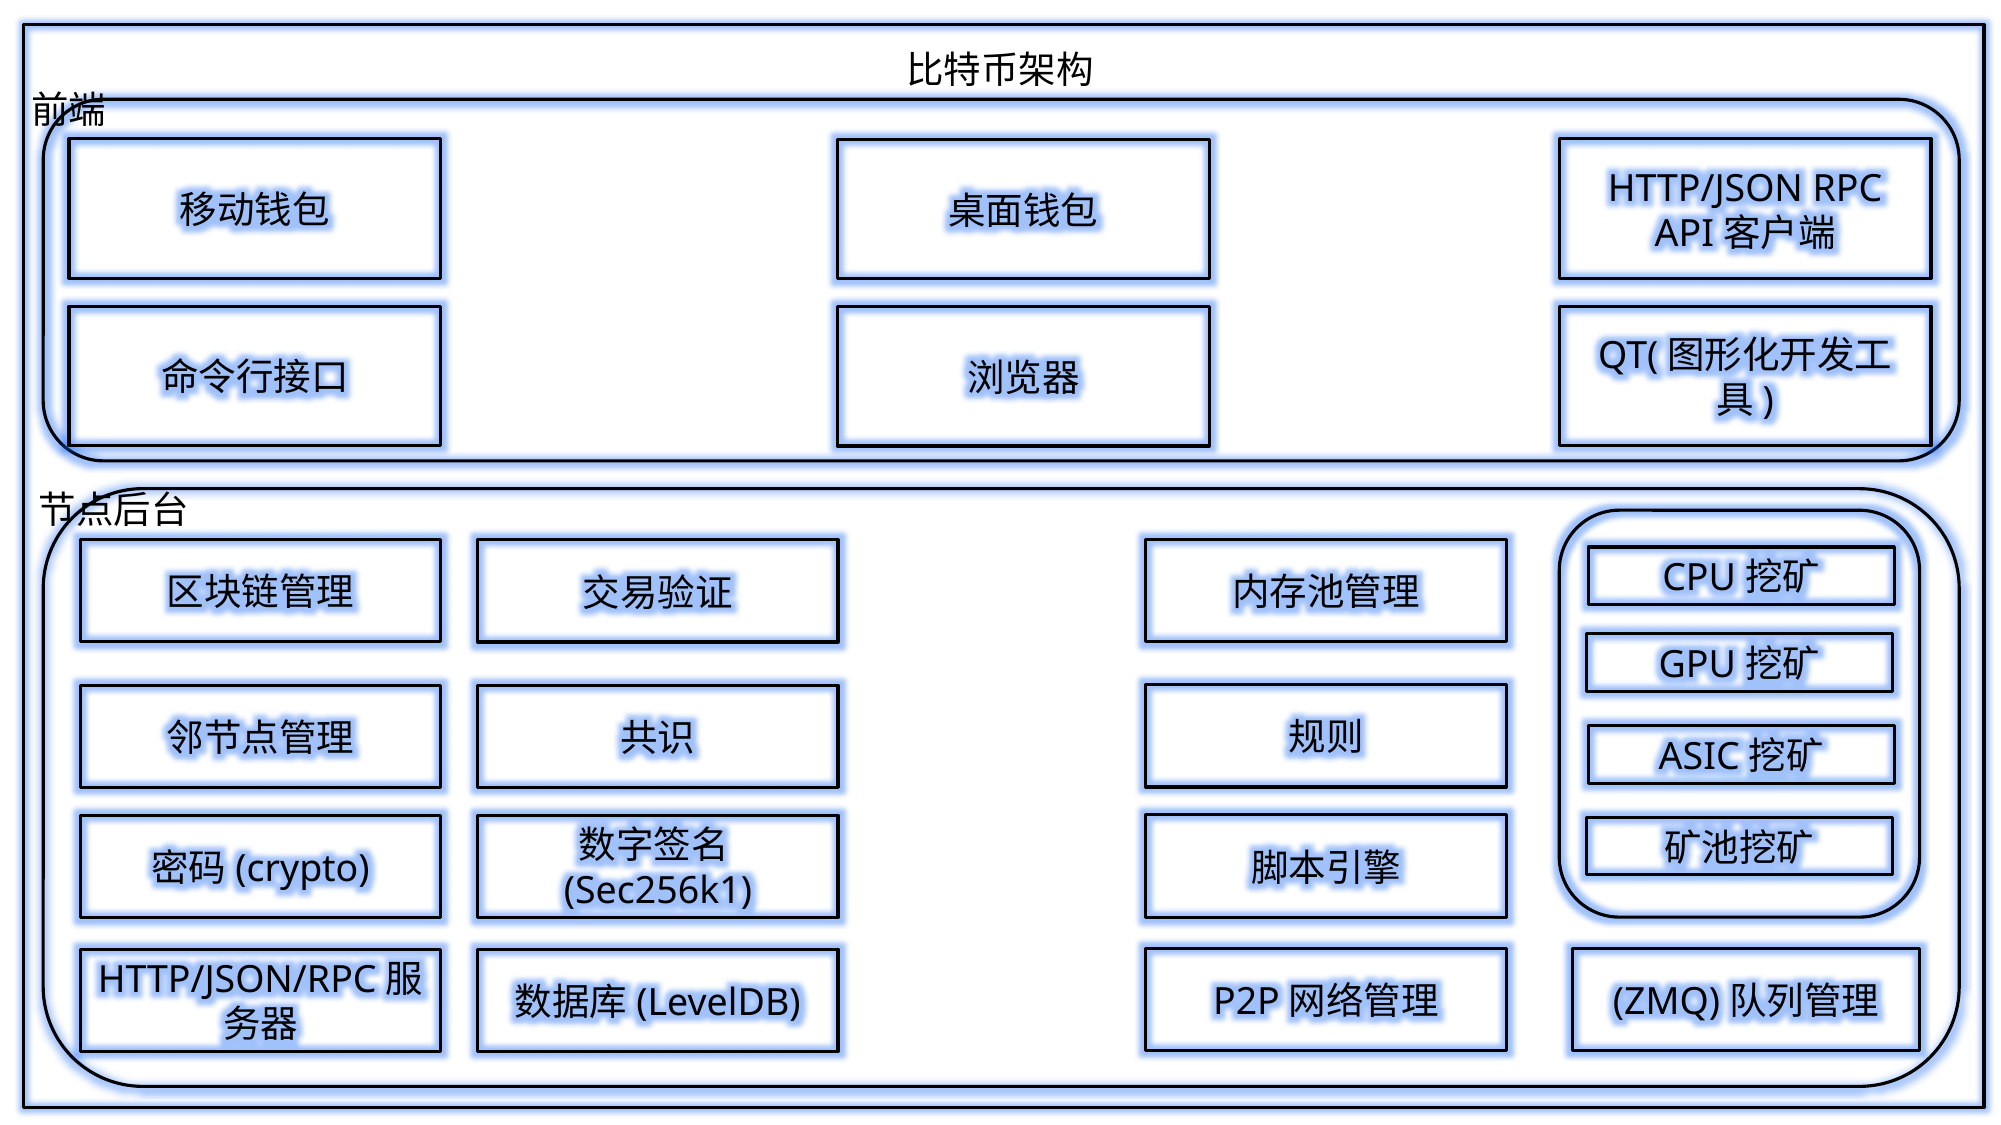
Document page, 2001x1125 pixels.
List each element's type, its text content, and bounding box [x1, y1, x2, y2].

text_box 数据库(LevelDB) [477, 949, 839, 1052]
text_box 比特币架构 [891, 38, 1109, 91]
text_box P2P网络管理 [1145, 948, 1507, 1051]
text_box 邻节点管理 [80, 685, 441, 788]
text_box [1559, 510, 1920, 918]
text_box [43, 488, 1960, 1087]
text_box 内存池管理 [1145, 539, 1507, 642]
text_box 数字签名(Sec256k1) [477, 815, 839, 918]
text_box GPU挖矿 [1586, 633, 1893, 692]
text_box 规则 [1145, 684, 1507, 787]
text_box 区块链管理 [80, 539, 441, 642]
text_box [43, 99, 1960, 461]
text_box [23, 24, 1984, 1108]
text_box 桌面钱包 [837, 139, 1210, 279]
text_box 命令行接口 [68, 306, 441, 446]
text_box 交易验证 [477, 539, 839, 643]
text_box 浏览器 [837, 306, 1210, 446]
text_box ASIC挖矿 [1588, 725, 1895, 784]
text_box 前端 [16, 78, 122, 139]
text_box 节点后台 [24, 478, 204, 539]
text_box (ZMQ)队列管理 [1572, 948, 1920, 1051]
text_box 矿池挖矿 [1586, 817, 1893, 875]
text_box 脚本引擎 [1145, 814, 1507, 918]
text_box HTTP/JSON/RPC服务器 [80, 949, 441, 1052]
text_box HTTP/JSON RPC API客户端 [1559, 138, 1931, 279]
text_box 共识 [477, 685, 839, 788]
text_box 密码(crypto) [80, 815, 441, 918]
text_box QT(图形化开发工具) [1559, 306, 1931, 446]
text_box CPU挖矿 [1588, 547, 1895, 605]
text_box 移动钱包 [68, 138, 441, 279]
